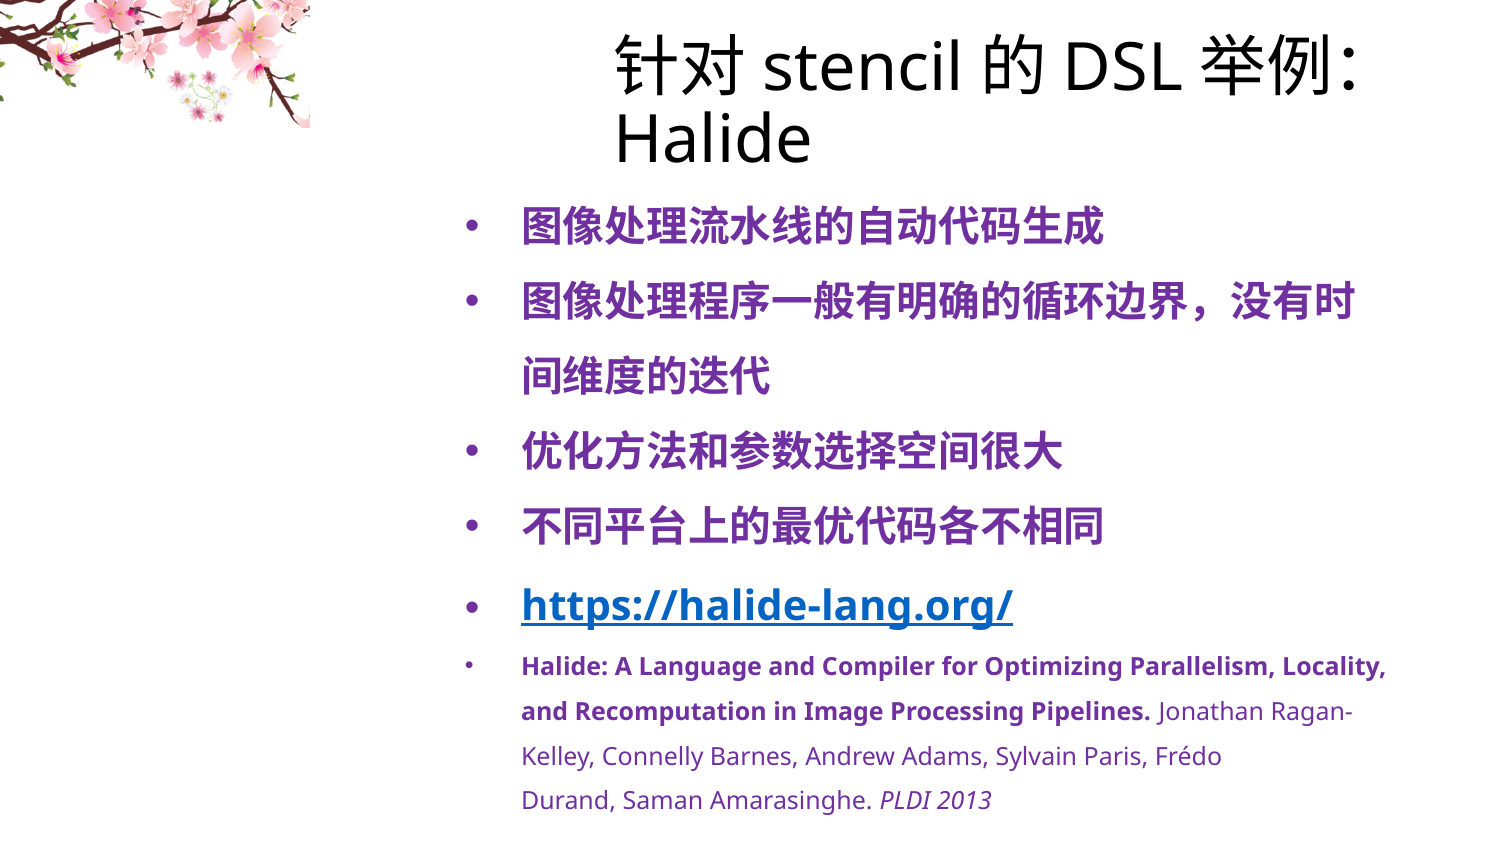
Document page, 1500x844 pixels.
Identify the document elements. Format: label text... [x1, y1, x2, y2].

picture [0, 0, 310, 128]
title 针对stencil的DSL举例：Halide [598, 23, 1500, 187]
text_box 图像处理流水线的自动代码生成 图像处理程序一般有明确的循环边界，没有时间维度的迭代 优化方法和参数选择空间很大 不同平台上的最优代码各不相同 https://halide-lang.org/ Halide: A Language and Compiler for Optimizing Parallelism, Locality, and Recomputation in Image Processing Pipelines. Jonathan Ragan-Kelley, Connelly Barnes, Andrew Adams, Sylvain Paris, Frédo Durand, Saman Amarasinghe. PLDI 2013 [318, 167, 1408, 844]
